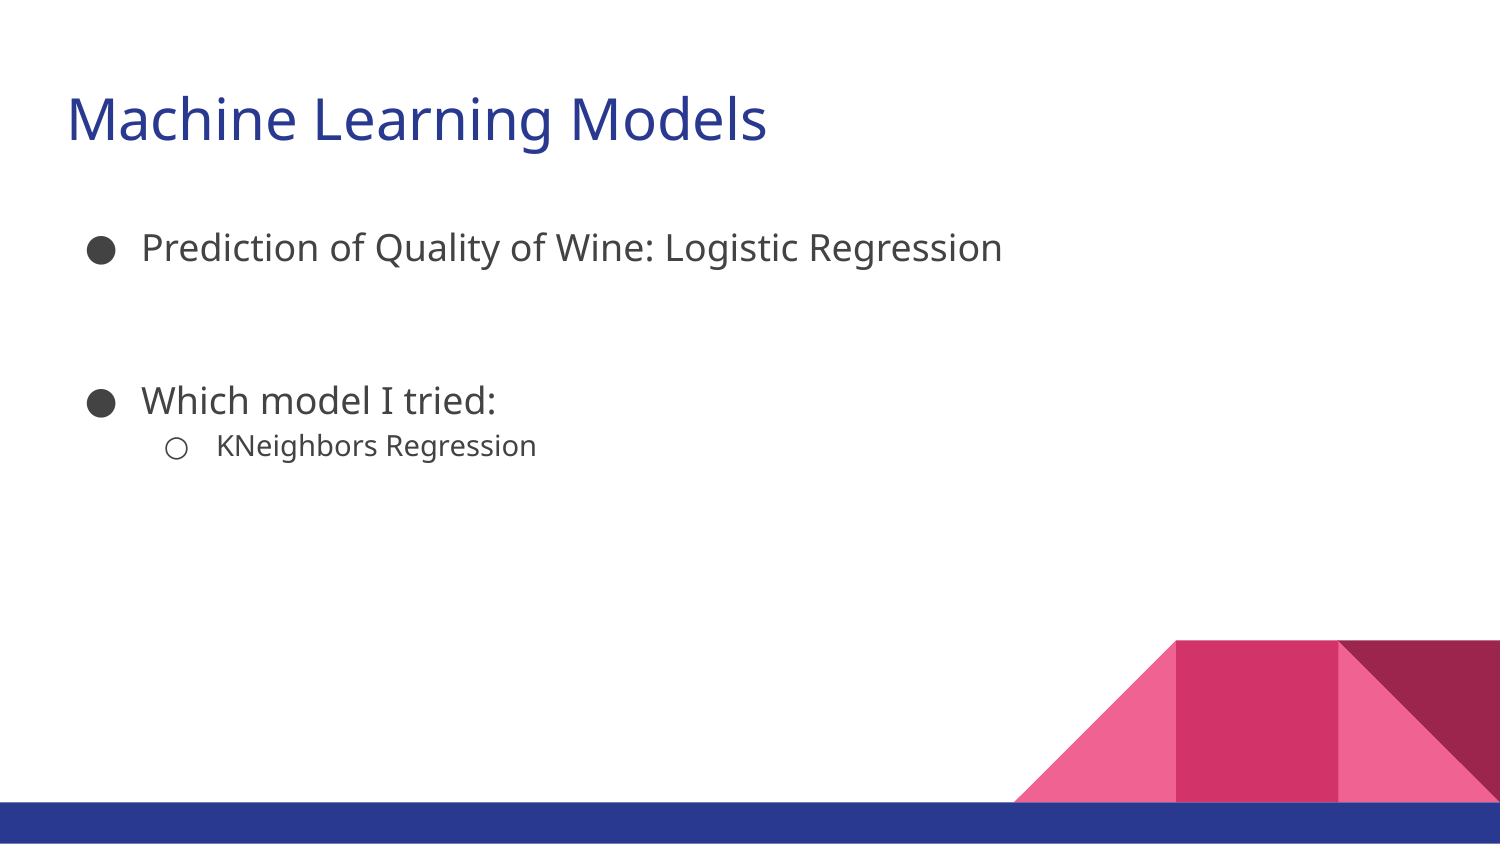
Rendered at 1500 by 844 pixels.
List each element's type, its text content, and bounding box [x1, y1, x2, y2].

title Machine Learning Models [51, 67, 1449, 167]
list Prediction of Quality of Wine: Logistic Regression Which model I tried: KNeighbors Regression [51, 201, 1449, 750]
